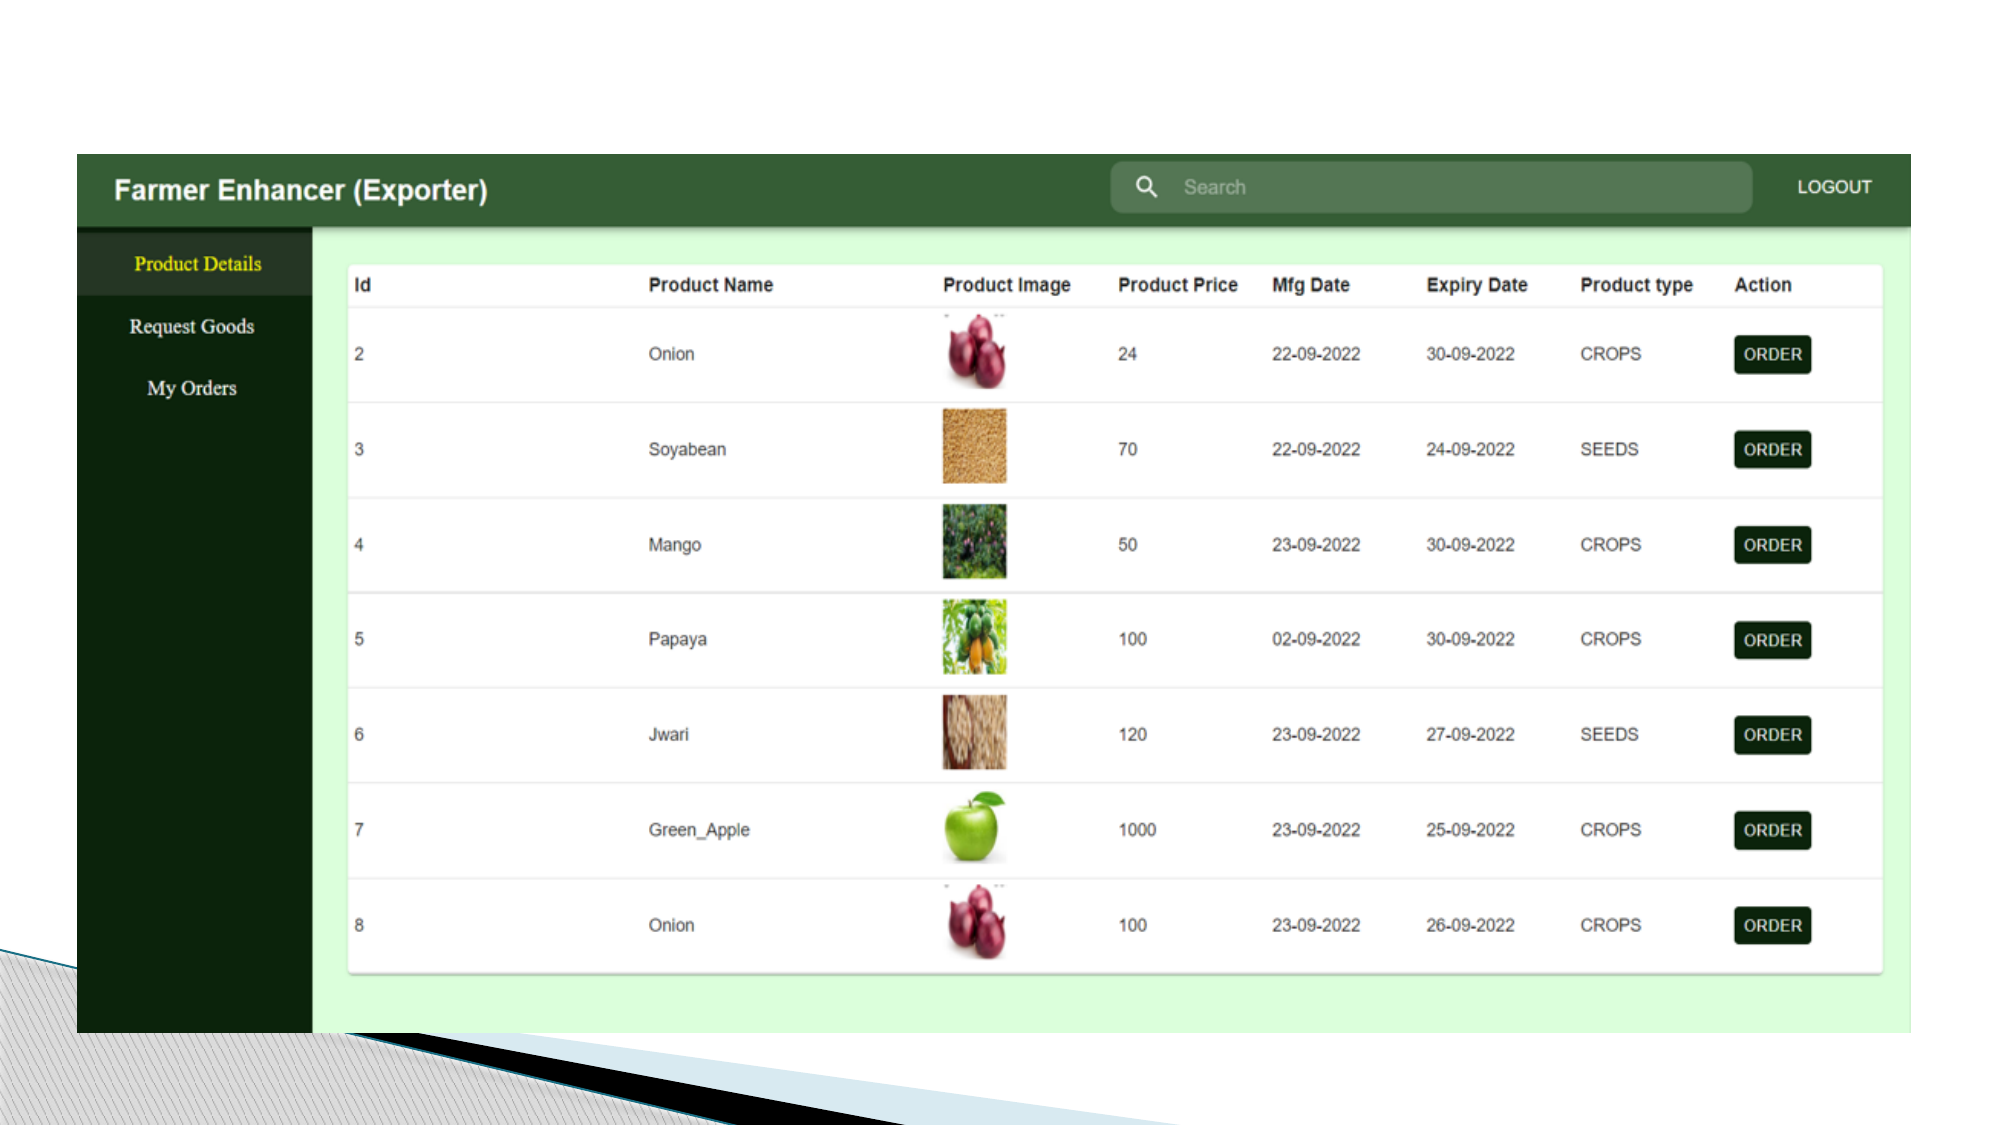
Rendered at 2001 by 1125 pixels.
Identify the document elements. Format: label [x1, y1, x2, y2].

list [76, 154, 1911, 1033]
